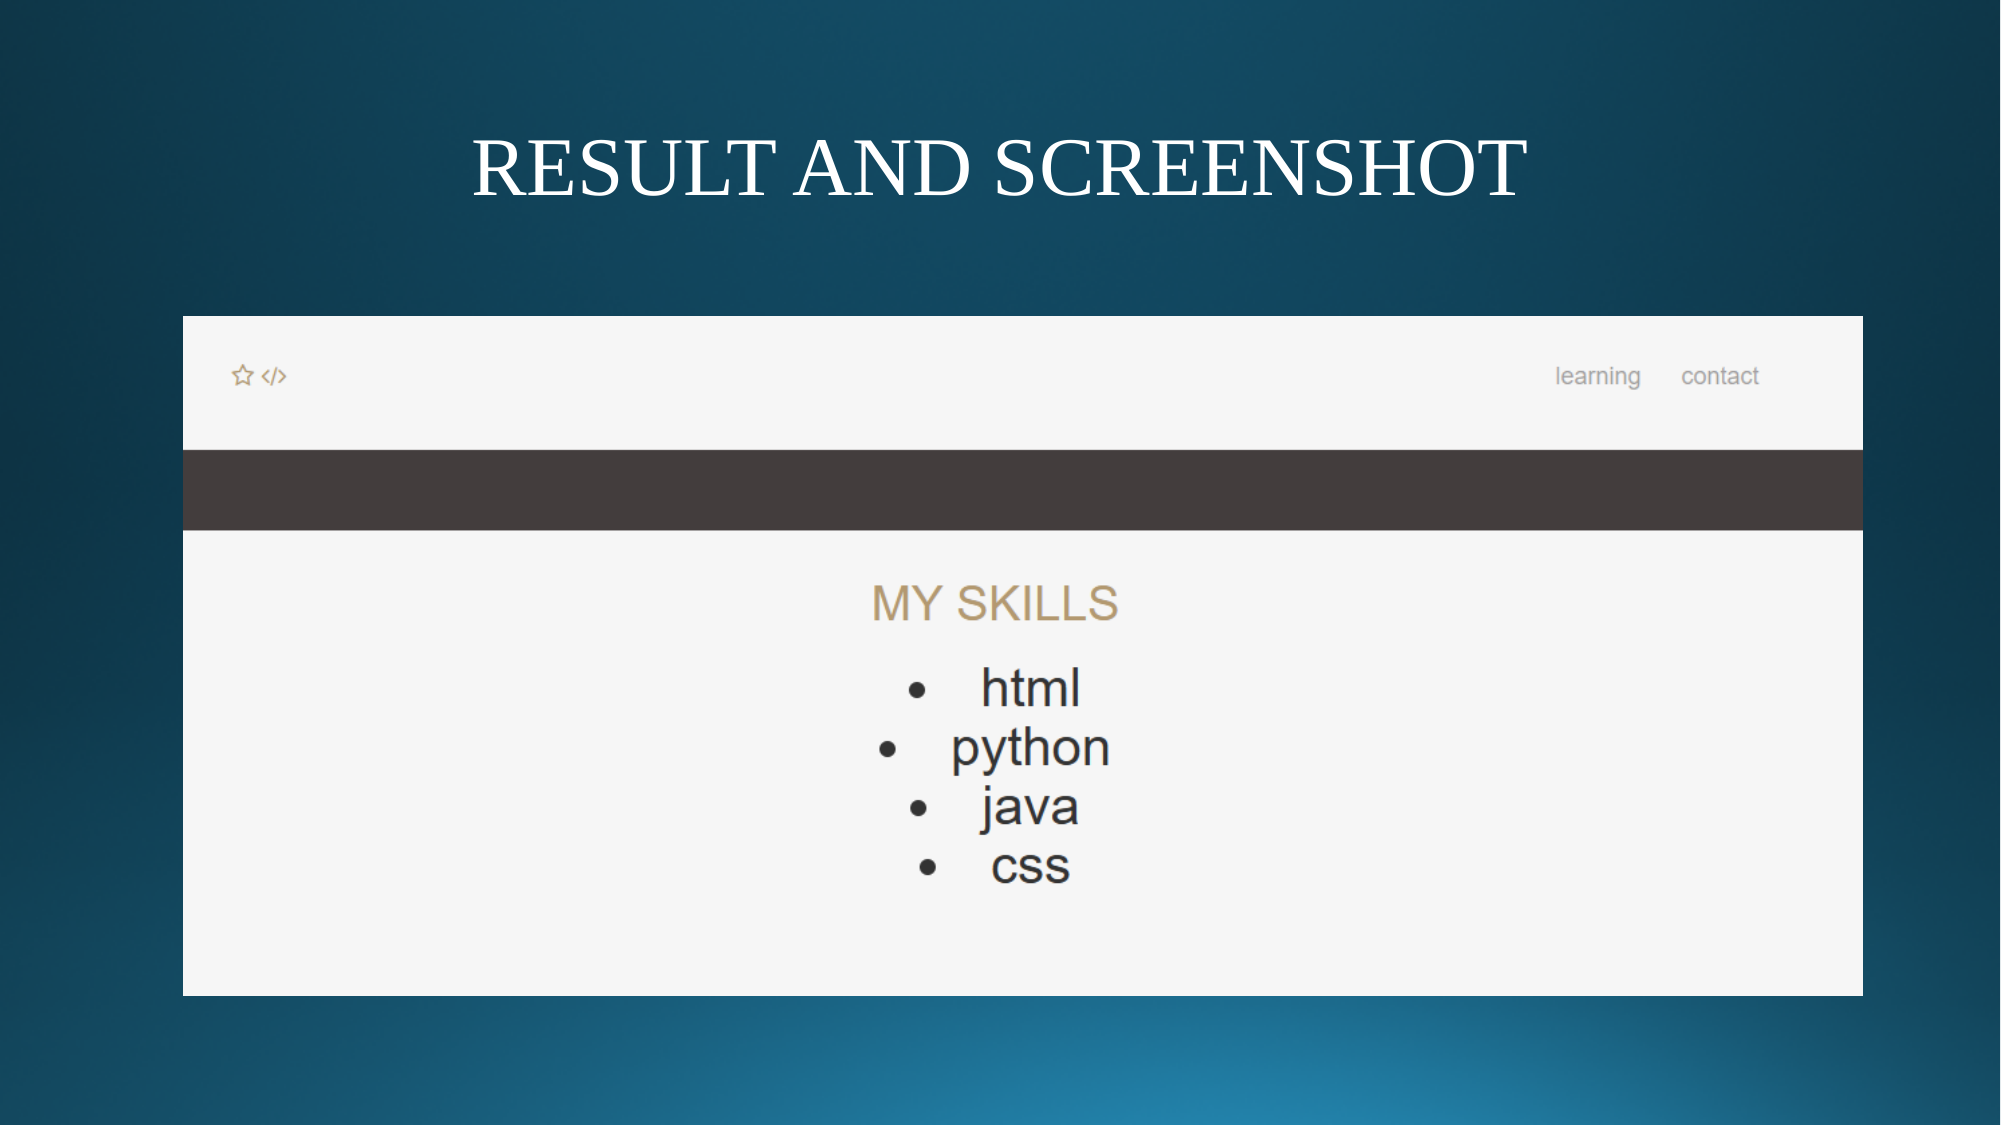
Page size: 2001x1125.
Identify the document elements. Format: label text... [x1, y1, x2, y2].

title RESULT AND SCREENSHOT [137, 59, 1863, 278]
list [183, 316, 1863, 996]
picture [0, 0, 2001, 1125]
